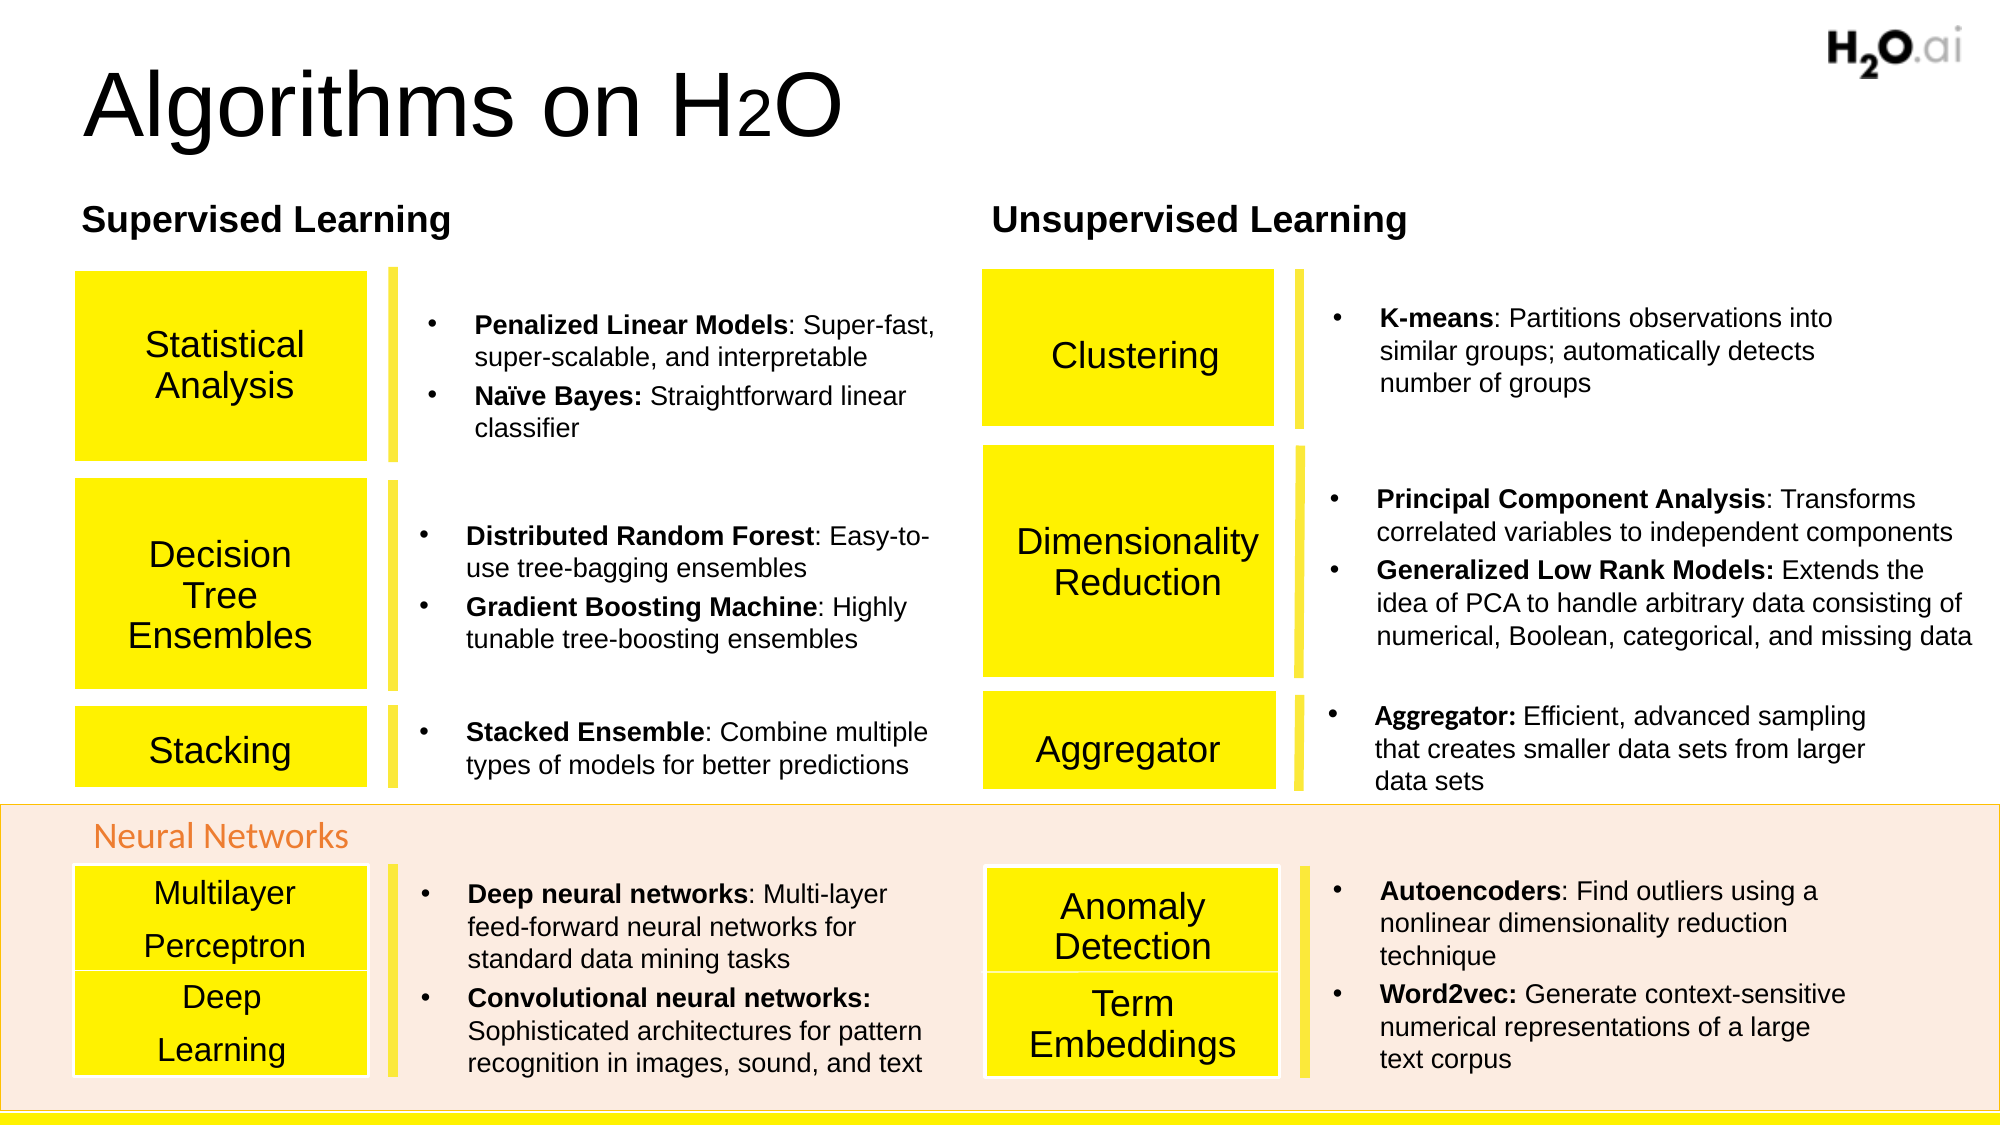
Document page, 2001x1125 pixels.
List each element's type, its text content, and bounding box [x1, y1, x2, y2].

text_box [73, 864, 947, 1083]
text_box [0, 804, 2000, 1111]
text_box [980, 266, 1859, 430]
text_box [73, 266, 953, 463]
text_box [73, 703, 945, 789]
text_box Unsupervised Learning [984, 187, 1505, 248]
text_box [981, 443, 1979, 686]
title Algorithms on H2O [68, 0, 1794, 216]
text_box Supervised Learning [73, 216, 468, 248]
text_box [985, 865, 1859, 1079]
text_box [981, 685, 1893, 807]
picture [1828, 25, 1962, 79]
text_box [73, 476, 945, 692]
text_box Neural Networks [20, 803, 423, 864]
text_box [0, 1112, 2000, 1125]
